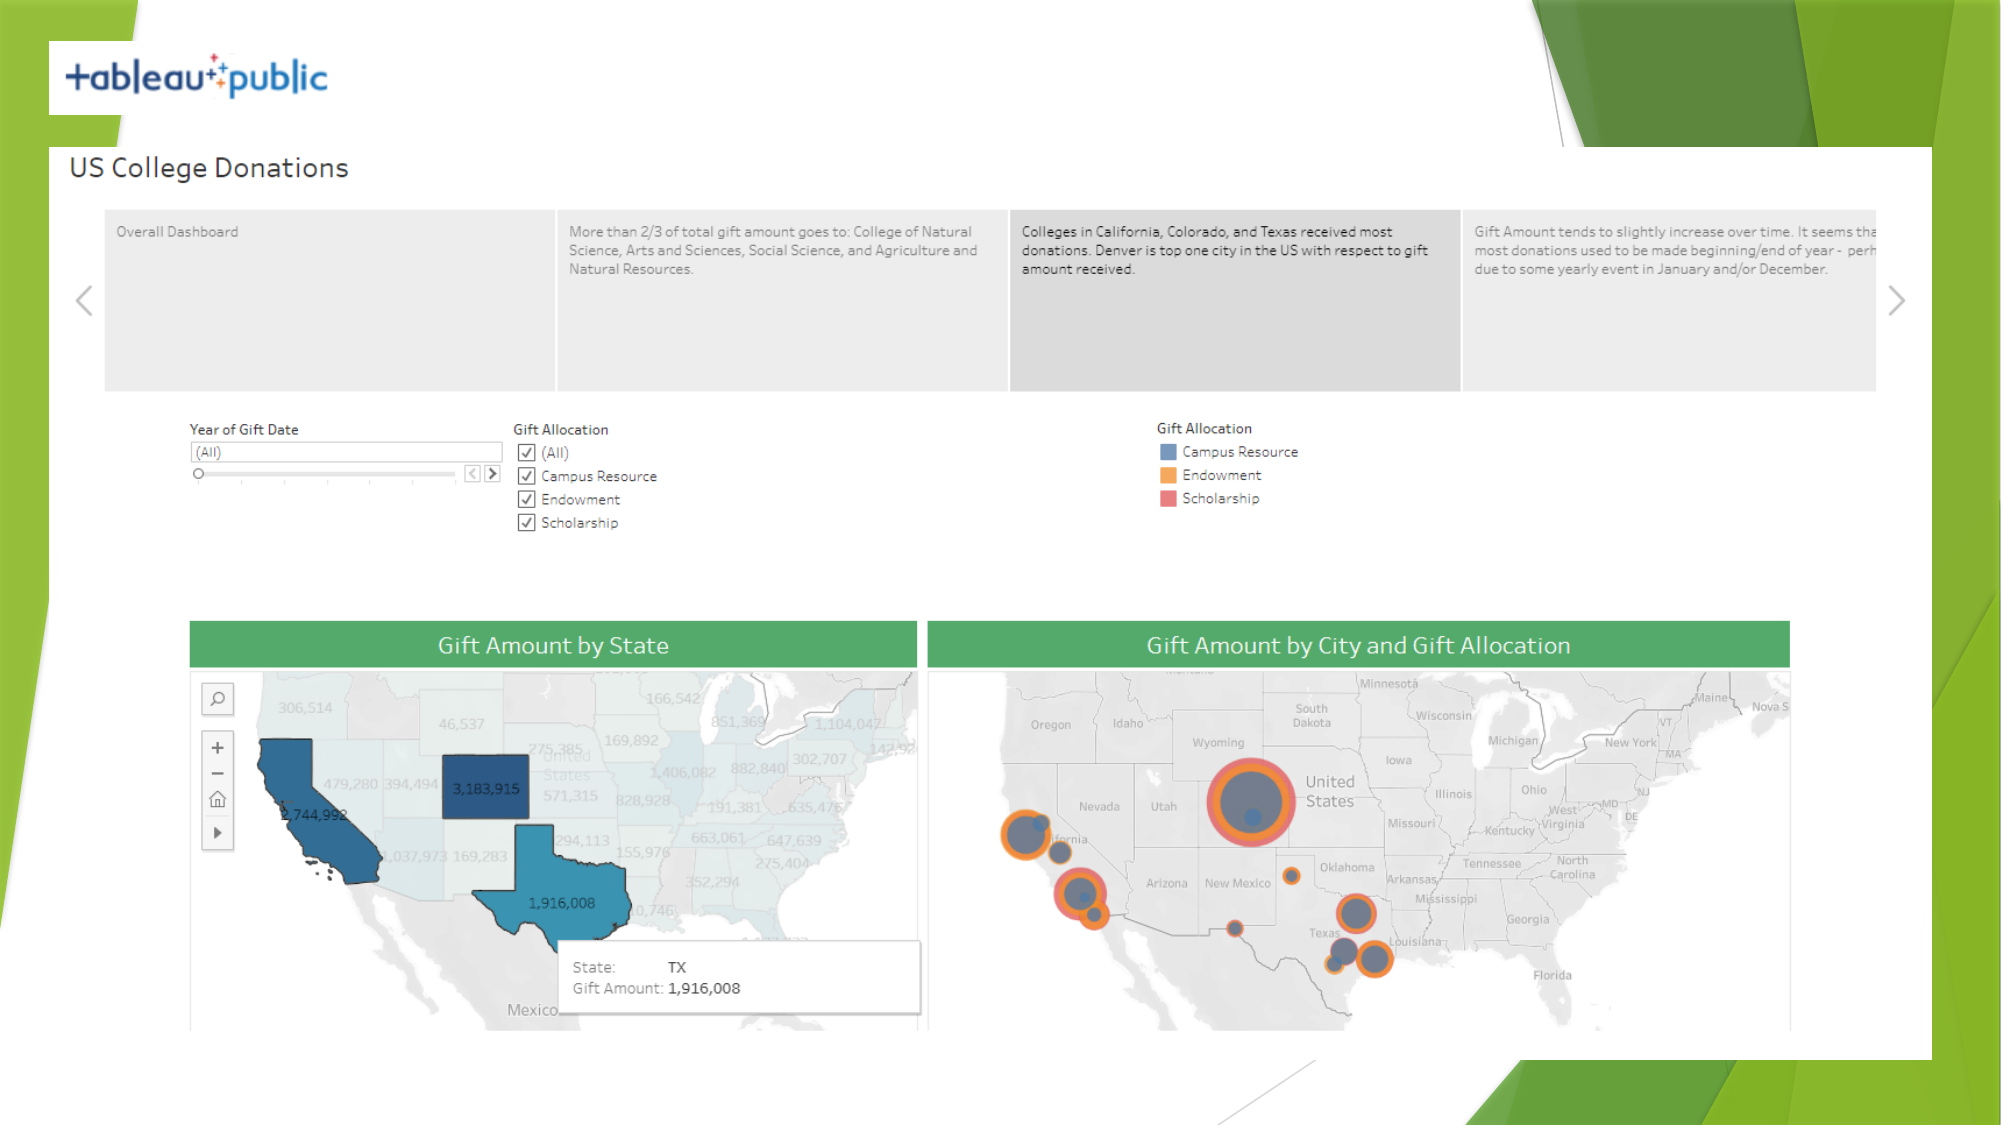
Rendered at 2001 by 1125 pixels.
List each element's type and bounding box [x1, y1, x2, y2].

picture [48, 147, 1932, 1061]
picture [48, 41, 355, 116]
